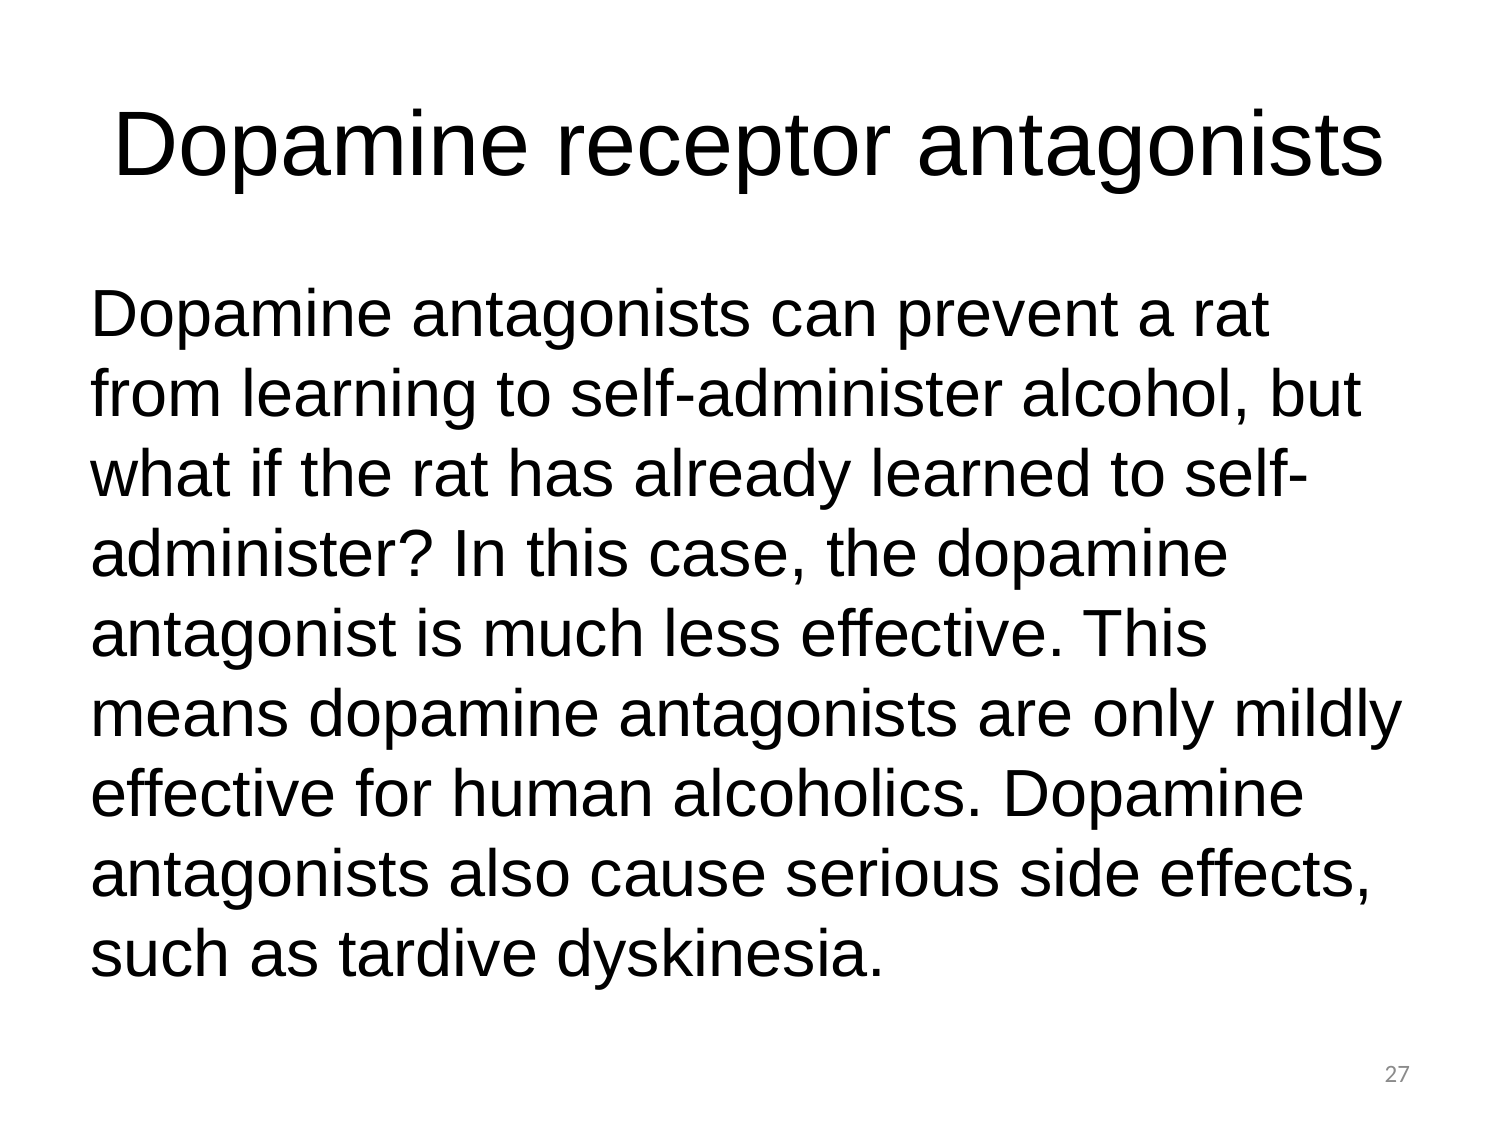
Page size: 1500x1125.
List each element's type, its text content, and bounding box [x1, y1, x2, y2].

slide_number 27 [1074, 1042, 1425, 1103]
list Dopamine antagonists can prevent a rat from learning to self-administer alcohol, but what if the rat has already learned to self-administer? In this case, the dopamine antagonist is much less effective. This means dopamine antagonists are only mildly effective for human alcoholics. Dopamine antagonists also cause serious side effects, such as tardive dyskinesia. [75, 262, 1425, 1005]
title Dopamine receptor antagonists [75, 45, 1425, 233]
